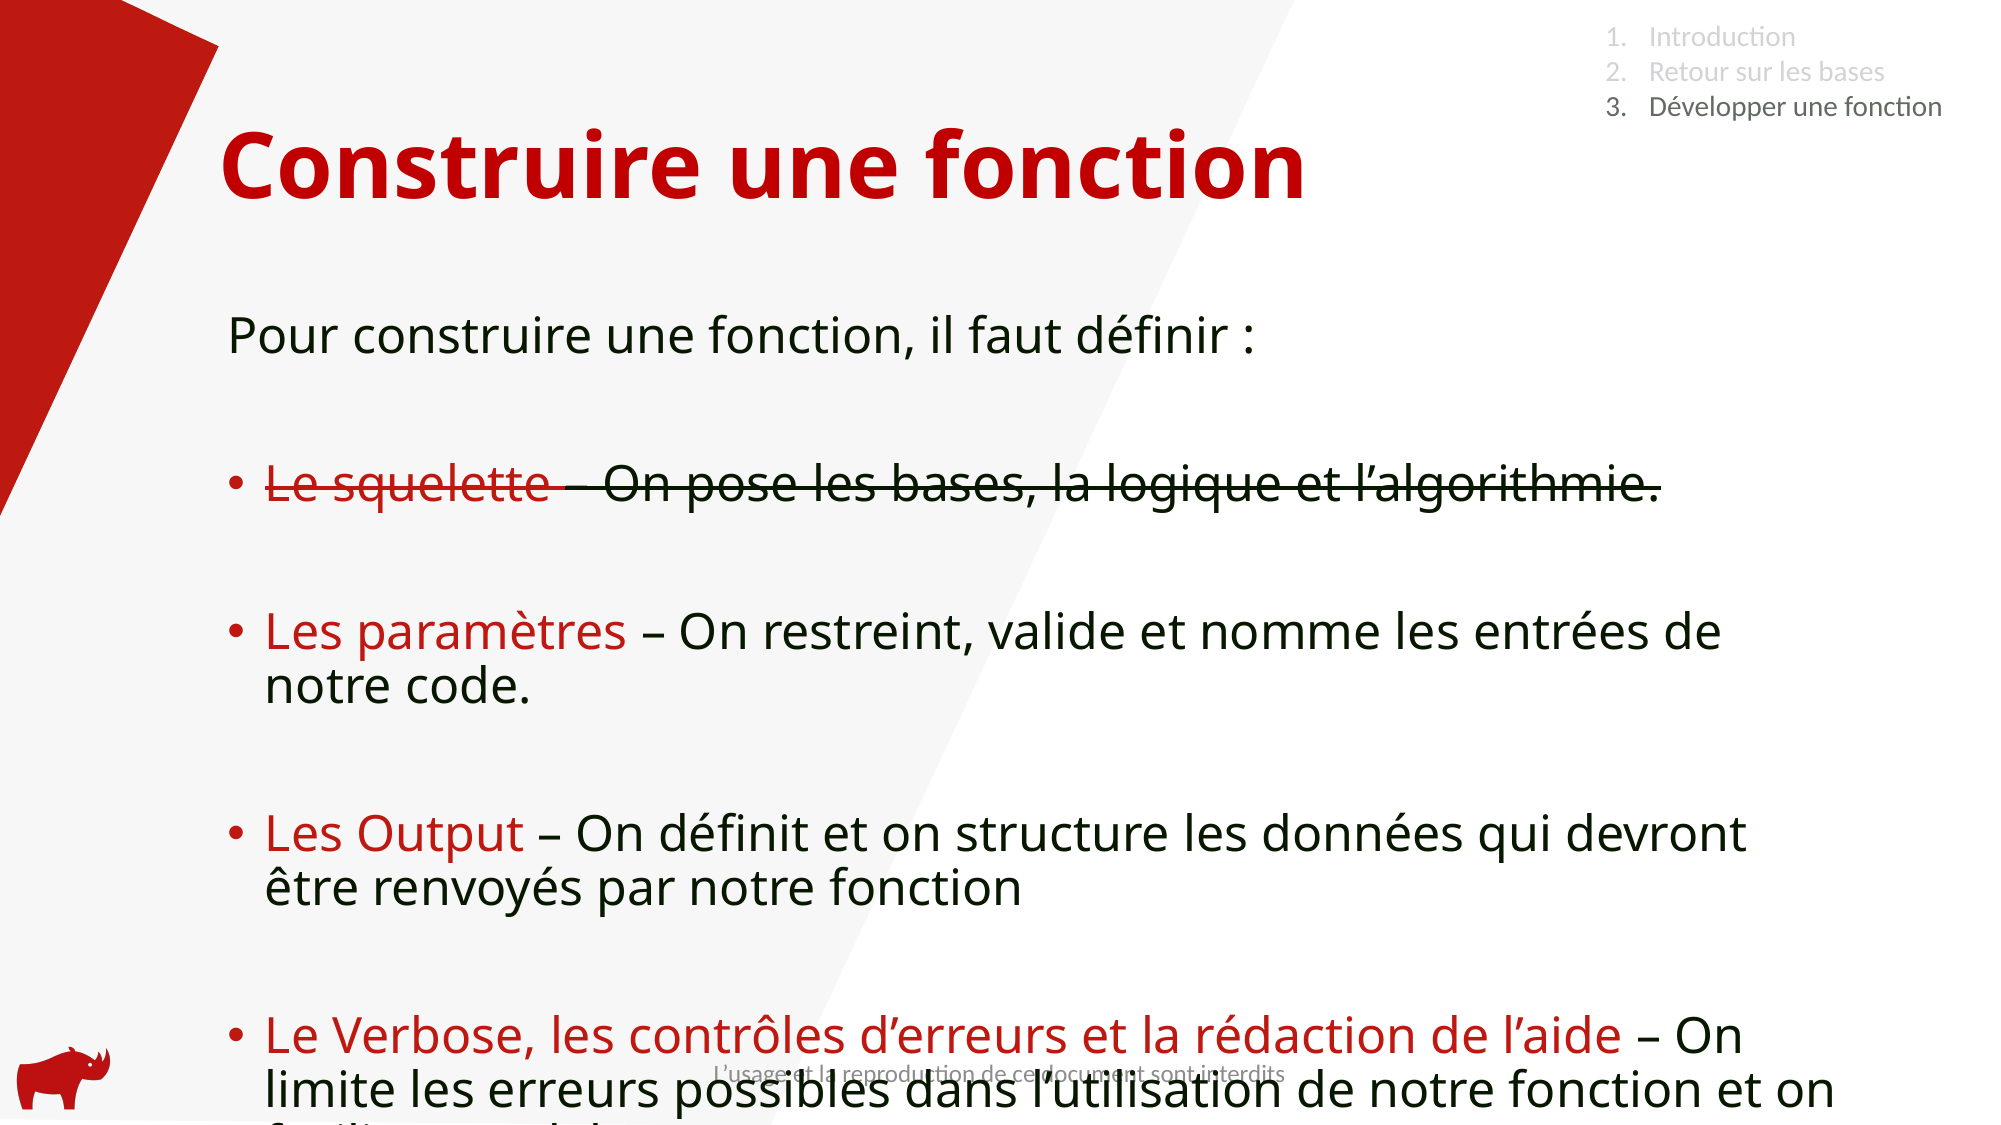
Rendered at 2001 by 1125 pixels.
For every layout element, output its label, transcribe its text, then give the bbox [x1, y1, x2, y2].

picture [0, 1013, 155, 1125]
footer L’usage et la reproduction de ce document sont interdits [662, 1042, 1338, 1103]
text_box Introduction Retour sur les bases Développer une fonction [1590, 10, 1996, 130]
title Construire une fonction [203, 59, 1863, 278]
list Pour construire une fonction, il faut définir : Le squelette – On pose les bases, la logique et l’algorithmie. Les paramètres – On restreint, valide et nomme les entrées de notre code. Les Output – On définit et on structure les données qui devront être renvoyés par notre fonction Le Verbose, les contrôles d’erreurs et la rédaction de l’aide – On limite les erreurs possibles dans l’utilisation de notre fonction et on facilite son debug. [137, 303, 1863, 1017]
